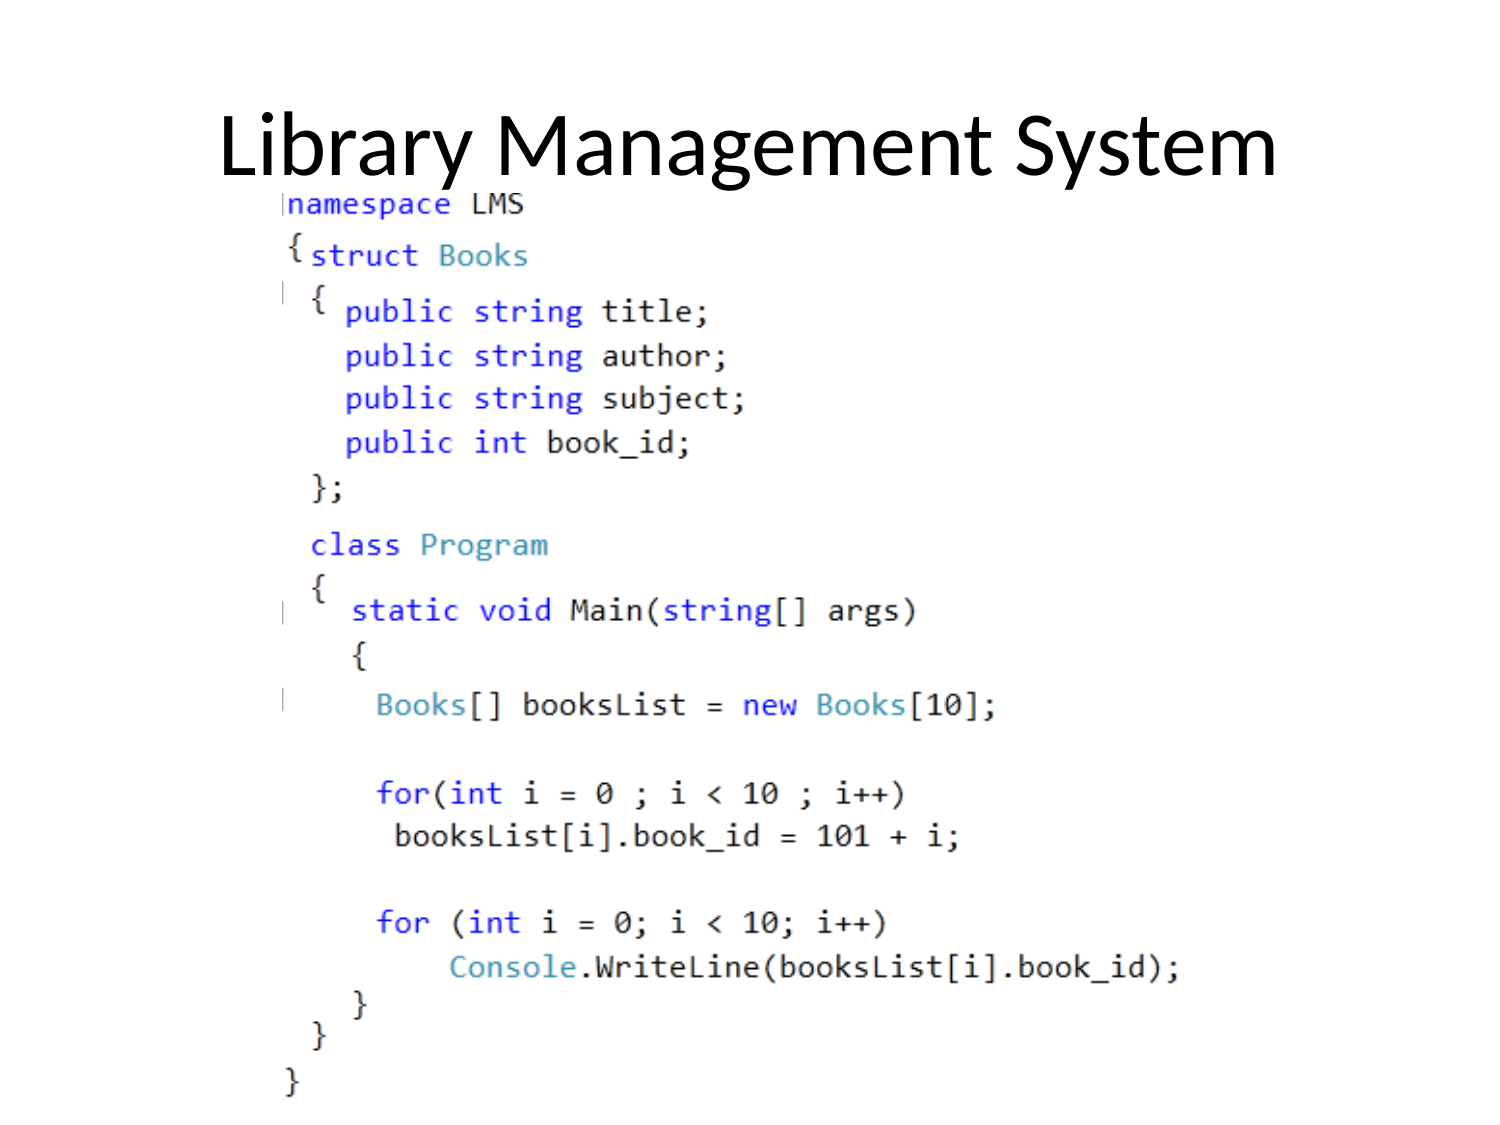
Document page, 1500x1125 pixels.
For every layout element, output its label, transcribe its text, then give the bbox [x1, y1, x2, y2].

title Library Management System [75, 45, 1425, 233]
picture [282, 193, 1188, 1103]
